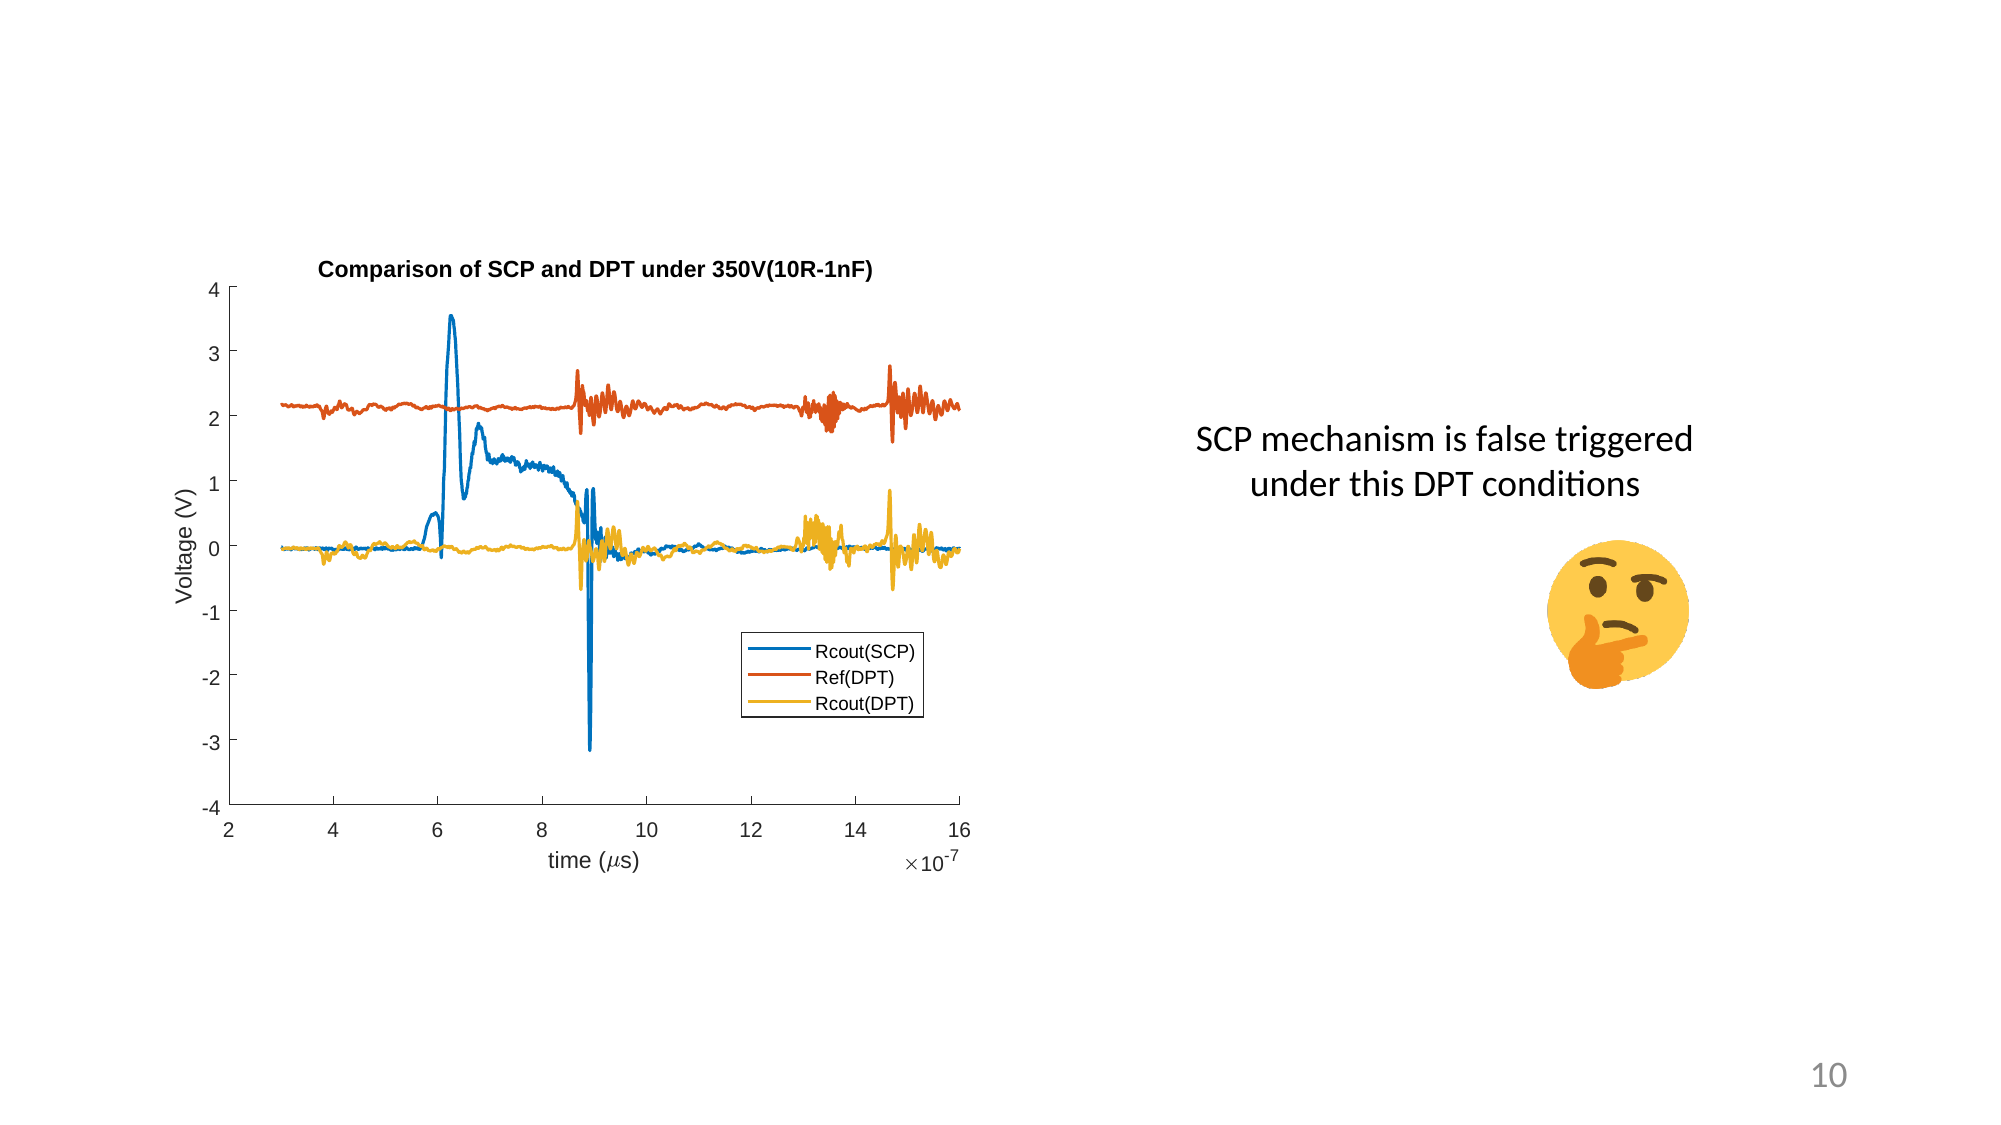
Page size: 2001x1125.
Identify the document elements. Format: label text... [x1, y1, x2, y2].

picture [1543, 540, 1693, 690]
picture [106, 238, 1048, 873]
text_box SCP mechanism is false triggered under this DPT conditions [1136, 406, 1754, 512]
slide_number 10 [1412, 1042, 1863, 1103]
